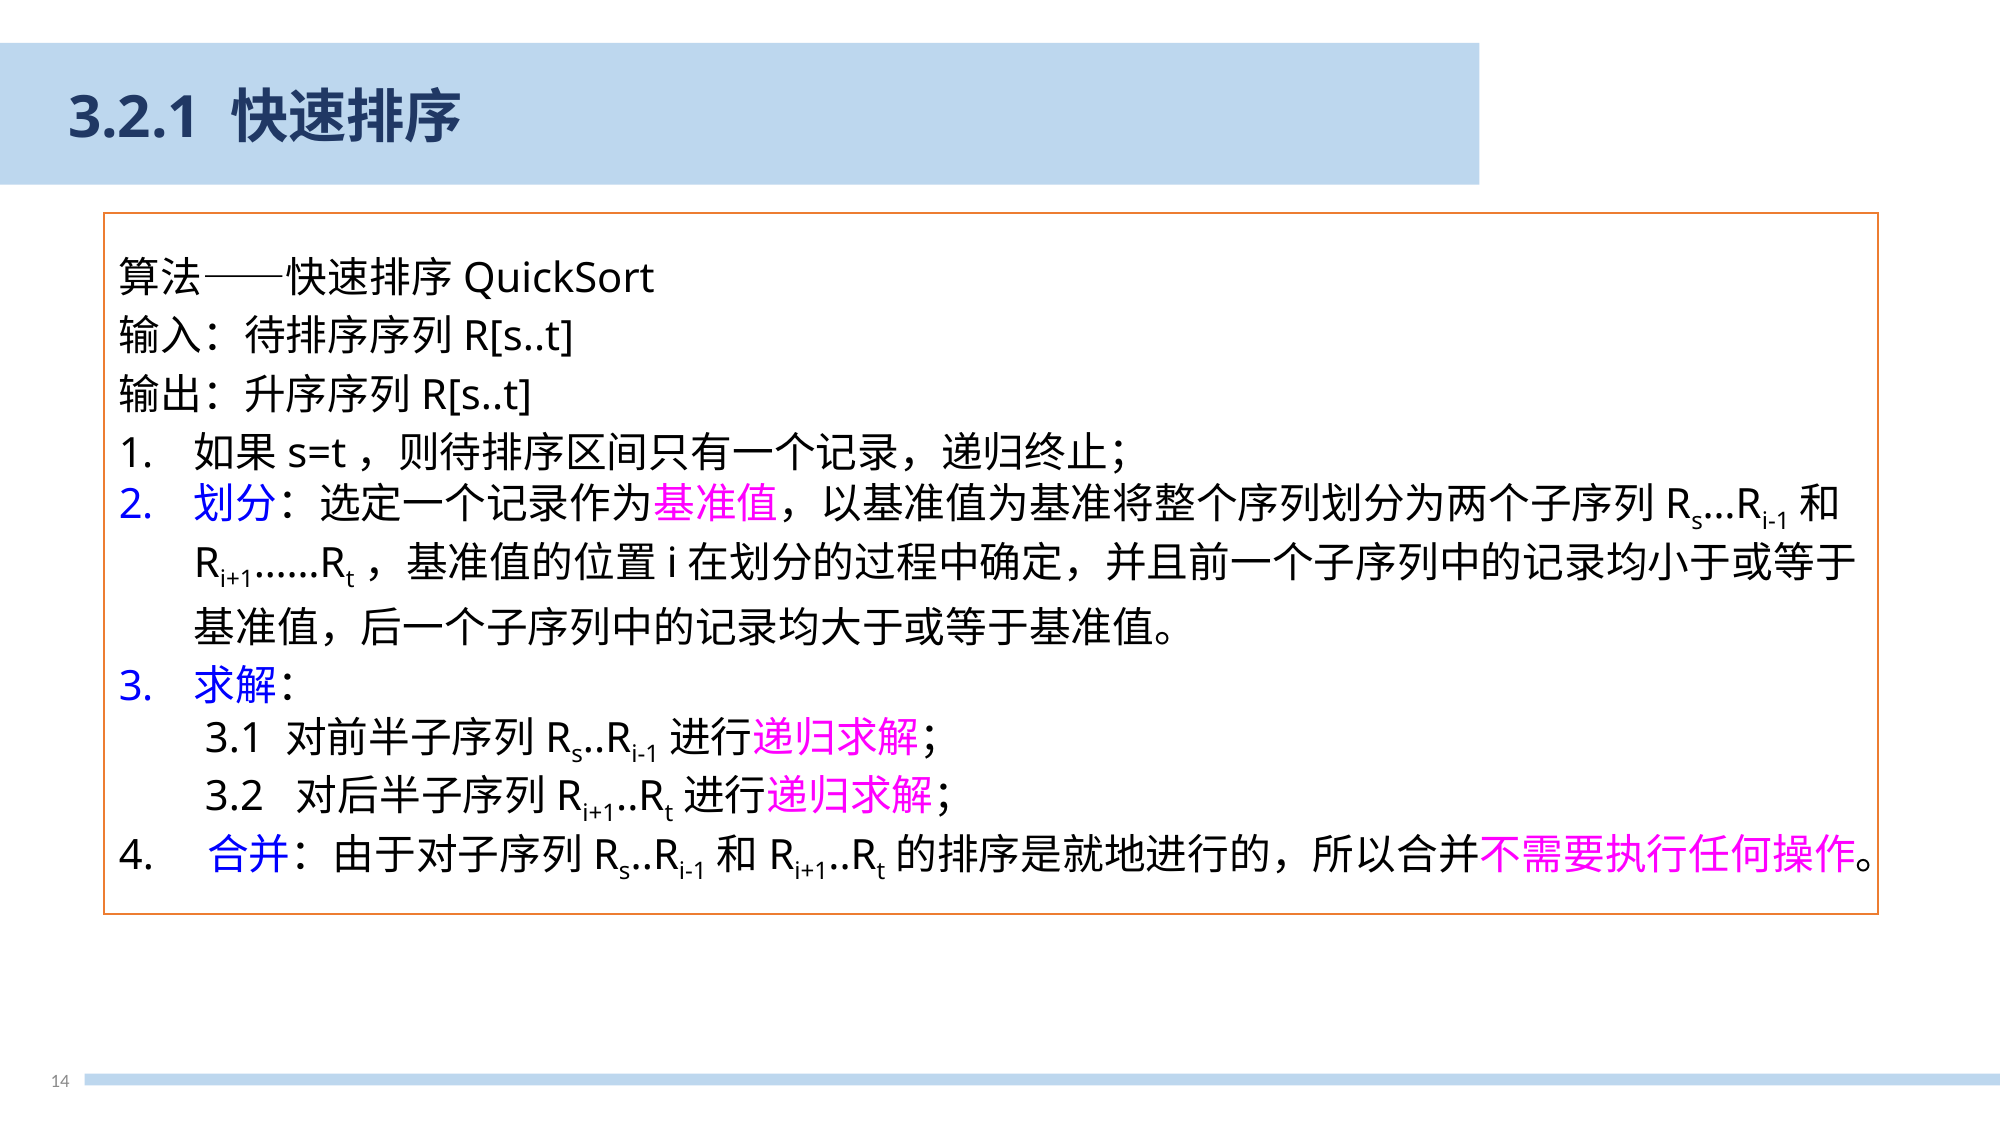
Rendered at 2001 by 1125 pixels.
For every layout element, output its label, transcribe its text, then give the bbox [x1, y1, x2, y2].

slide_number 14 [0, 1049, 85, 1110]
list 3.2.1 快速排序 [0, 42, 1480, 185]
text_box 算法——快速排序QuickSort 输入：待排序序列R[s..t] 输出：升序序列R[s..t] 如果s=t，则待排序区间只有一个记录，递归终止； 划分：选定一个记录作为基准值，以基准值为基准将整个序列划分为两个子序列Rs…Ri-1和Ri+1……Rt，基准值的位置i在划分的过程中确定，并且前一个子序列中的记录均小于或等于基准值，后一个子序列中的记录均大于或等于基准值。 求解： 3.1 对前半子序列Rs..Ri-1进行递归求解； 3.2 对后半子序列Ri+1..Rt进行递归求解； 4. 合并：由于对子序列Rs..Ri-1和Ri+1..Rt的排序是就地进行的，所以合并不需要执行任何操作。 [103, 212, 1879, 915]
